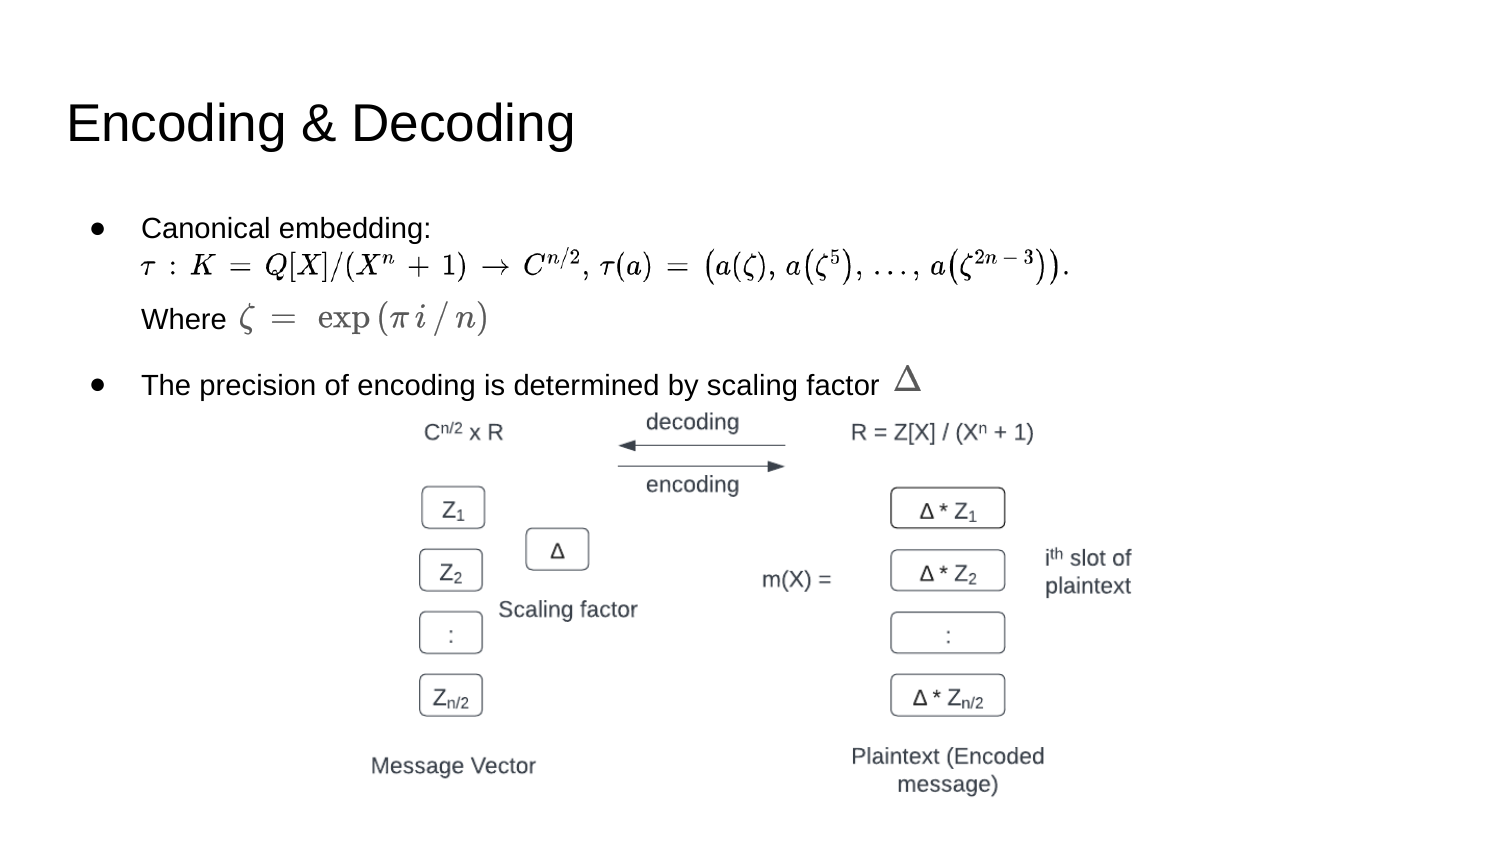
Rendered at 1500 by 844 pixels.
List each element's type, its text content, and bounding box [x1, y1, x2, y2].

picture [286, 351, 1213, 844]
list Canonical embedding: Where The precision of encoding is determined by scaling factor [51, 189, 1449, 750]
picture [240, 300, 486, 336]
picture [140, 247, 1069, 285]
title Encoding & Decoding [51, 72, 1449, 167]
